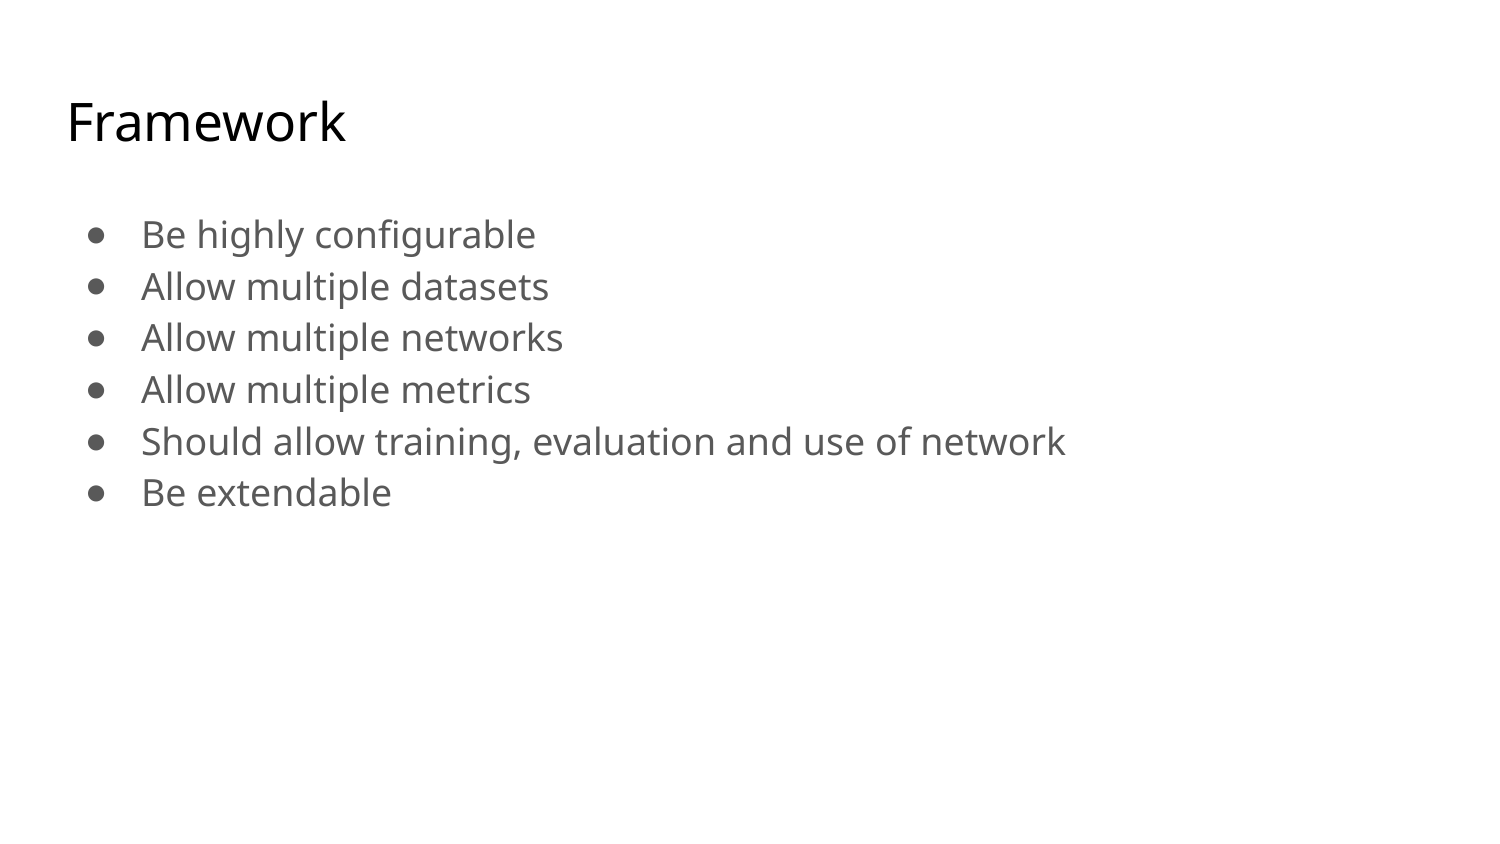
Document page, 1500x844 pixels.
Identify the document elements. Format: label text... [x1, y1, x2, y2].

title Framework [51, 72, 1449, 167]
list Be highly configurable Allow multiple datasets Allow multiple networks Allow multiple metrics Should allow training, evaluation and use of network Be extendable [51, 189, 1449, 750]
